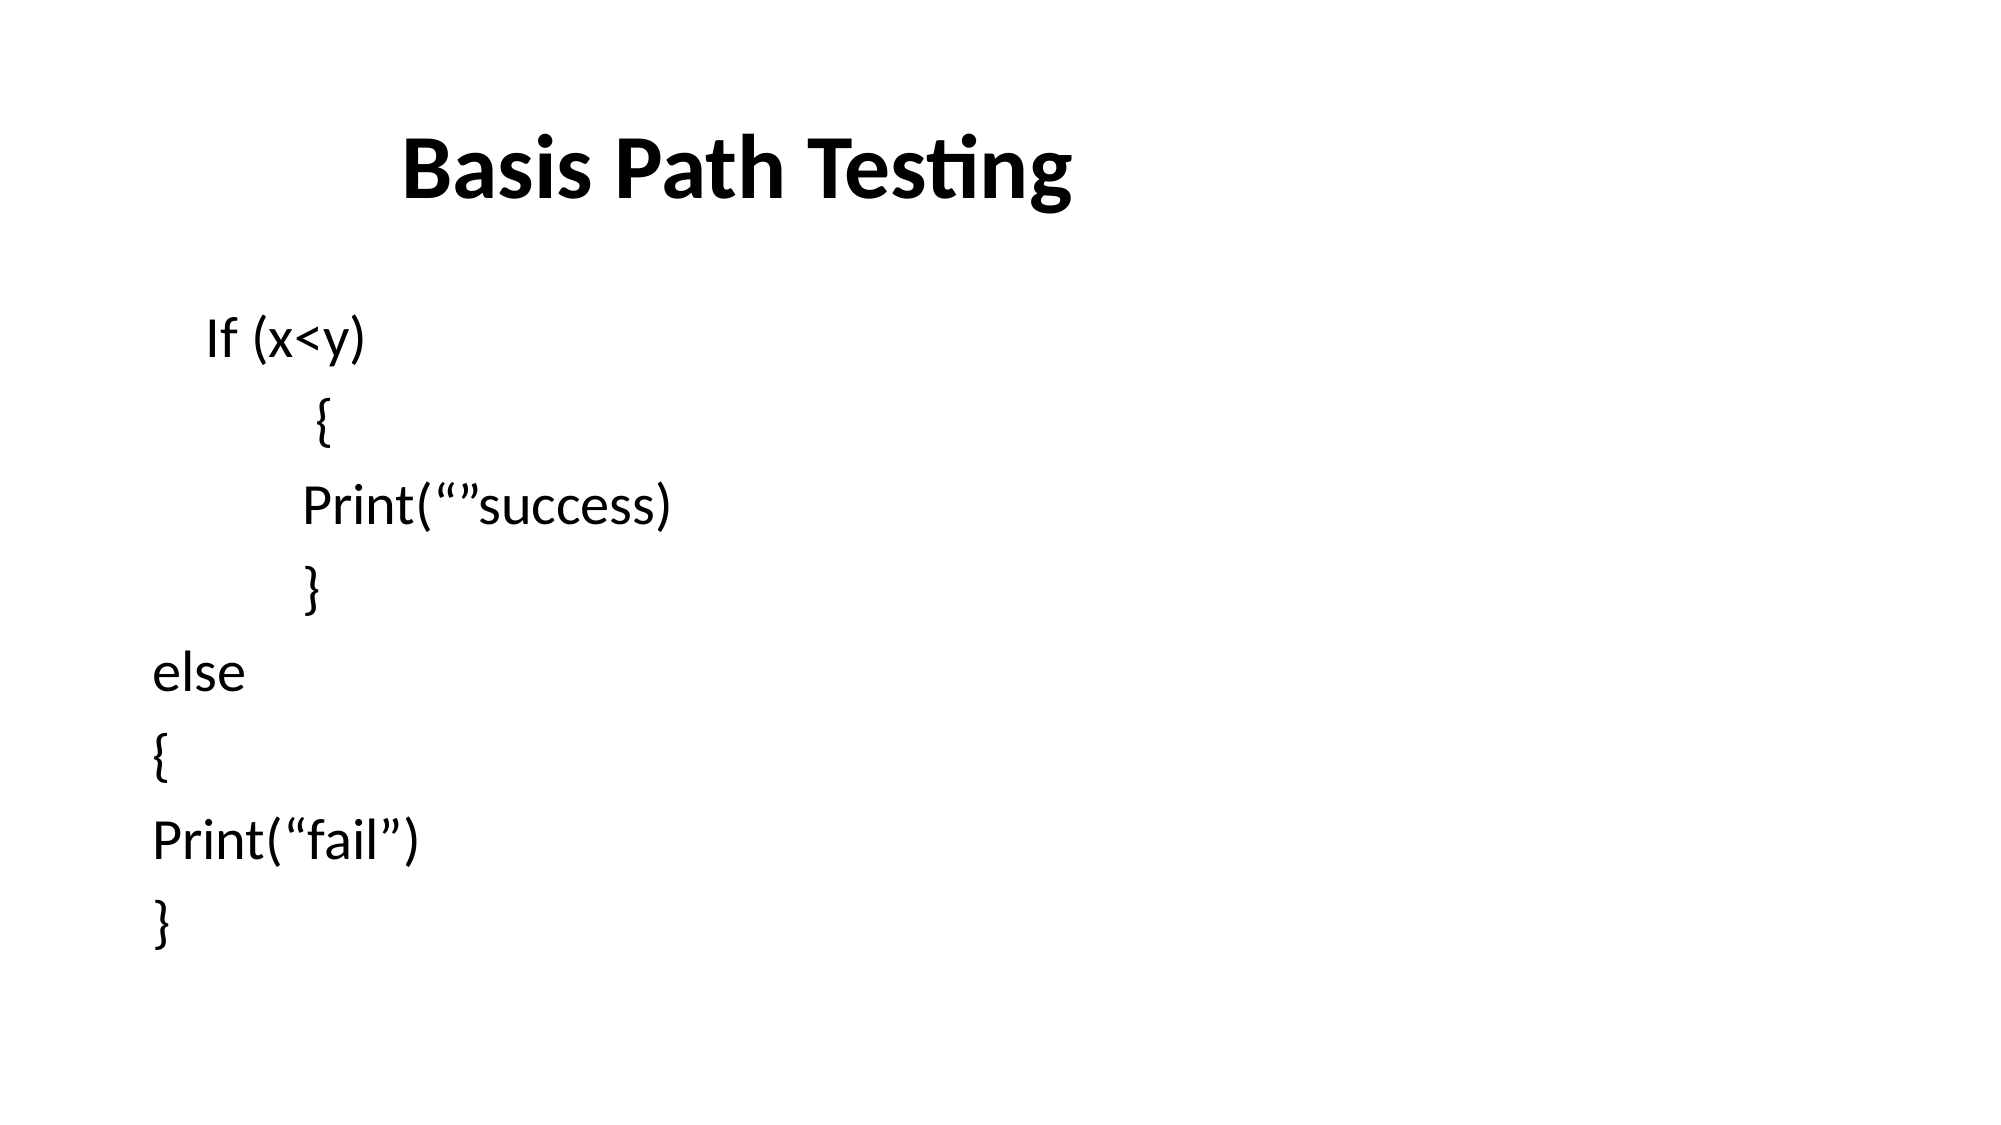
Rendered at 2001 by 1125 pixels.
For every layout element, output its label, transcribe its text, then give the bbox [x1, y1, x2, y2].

title Basis Path Testing [137, 59, 1863, 278]
list If (x<y) { Print(“”success) } else { Print(“fail”) } [137, 299, 1863, 1014]
